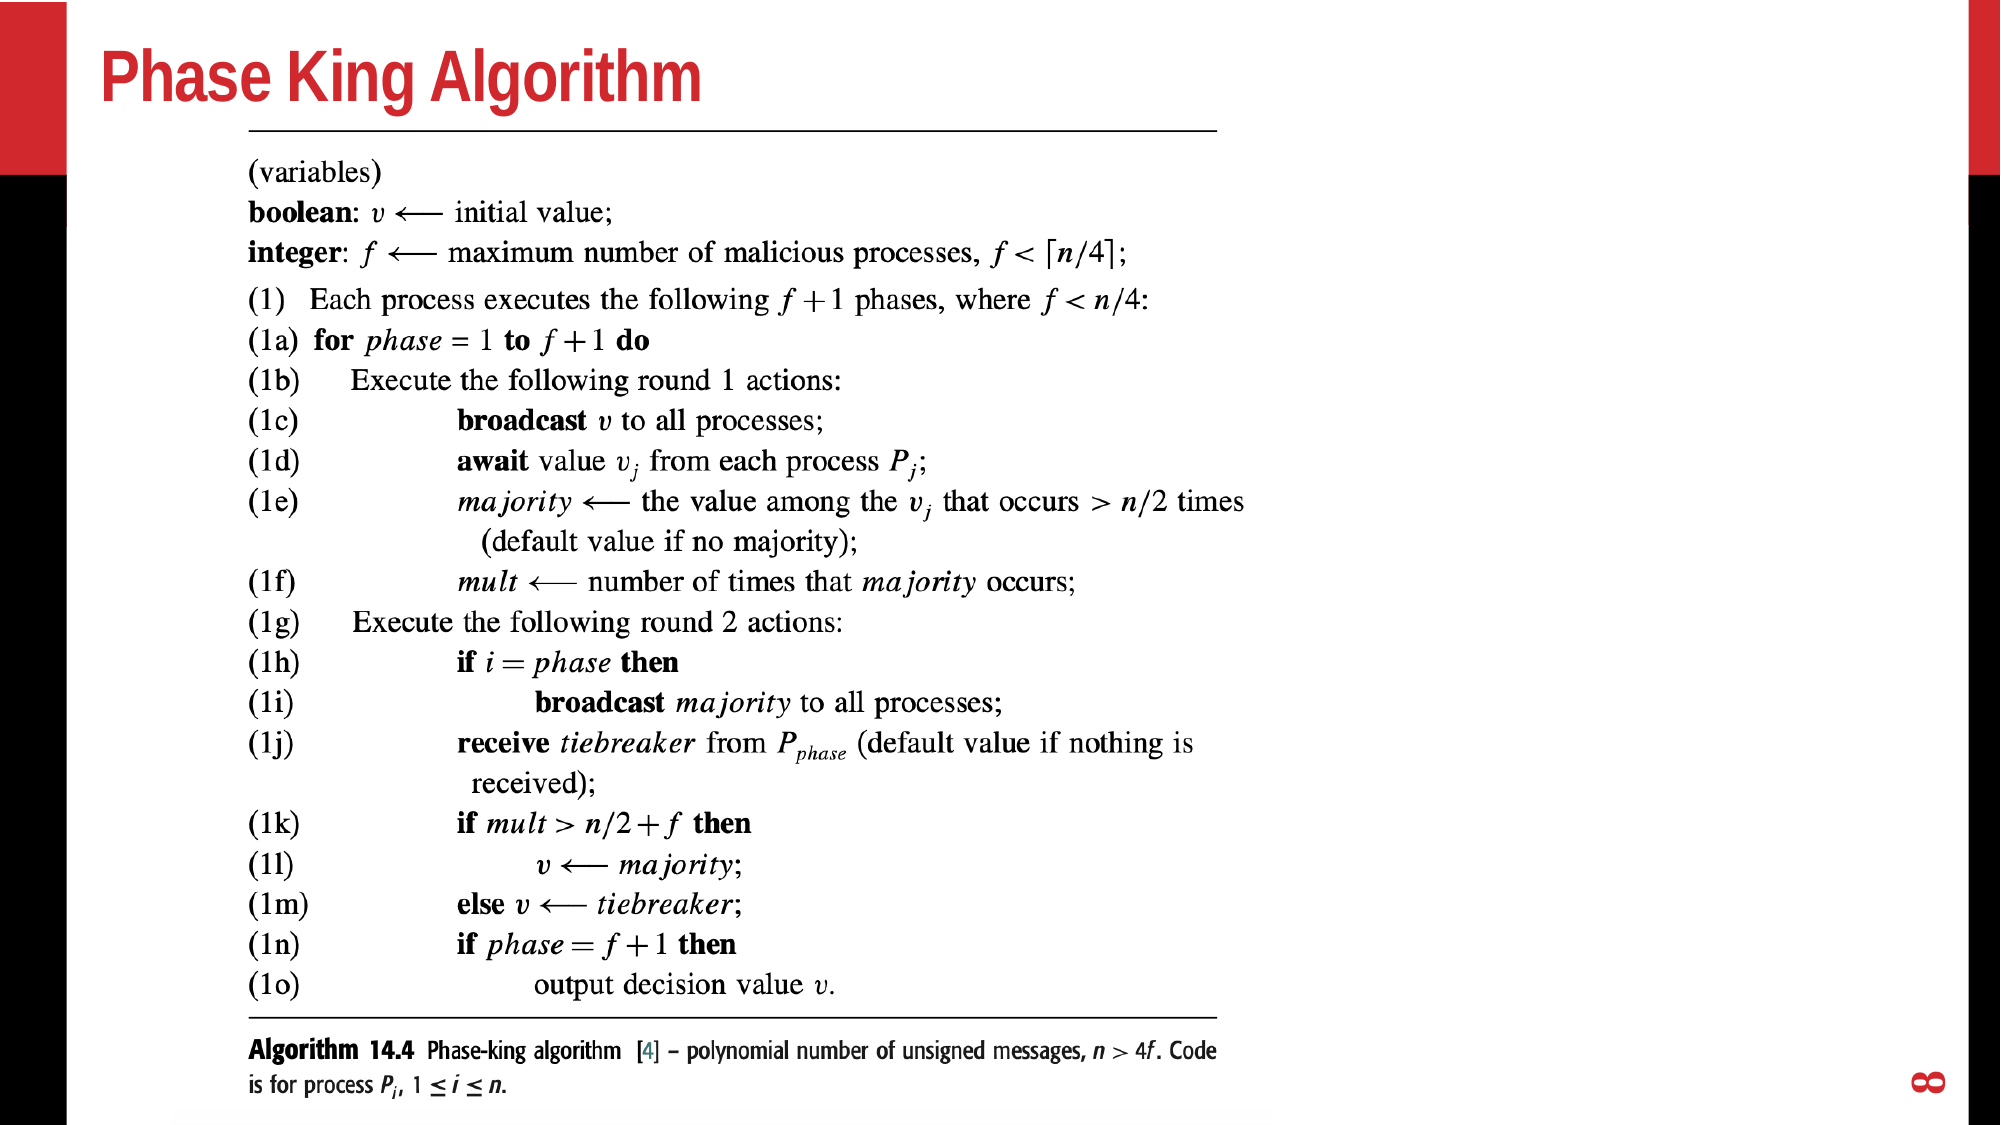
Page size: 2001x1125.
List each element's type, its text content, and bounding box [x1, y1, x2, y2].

slide_number 8 [1899, 996, 1950, 1113]
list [172, 124, 1273, 1125]
title Phase King Algorithm [83, 25, 1950, 125]
